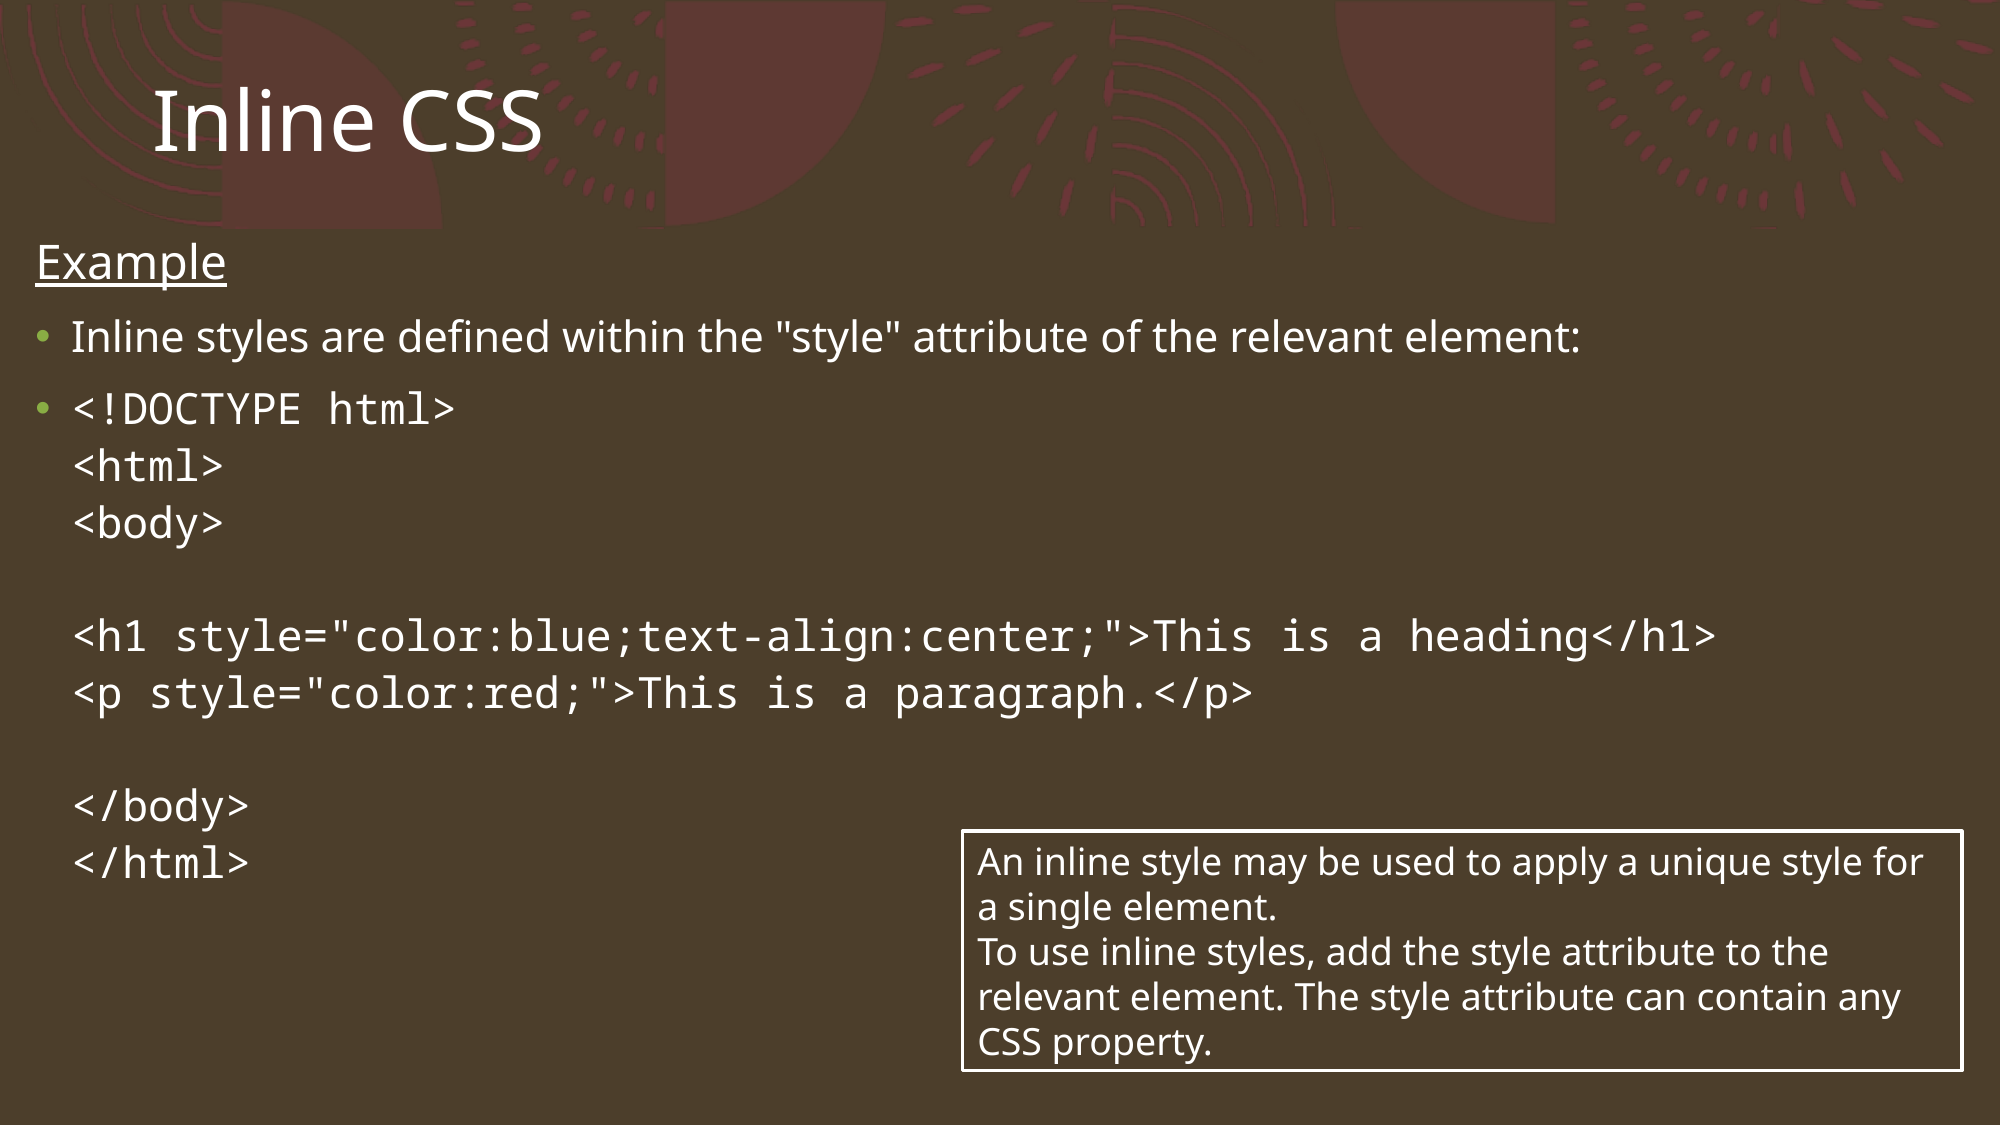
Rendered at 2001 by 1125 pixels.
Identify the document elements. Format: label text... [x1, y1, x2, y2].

text_box An inline style may be used to apply a unique style for a single element. To use inline styles, add the style attribute to the relevant element. The style attribute can contain any CSS property. [962, 831, 1963, 1071]
list Example Inline styles are defined within the "style" attribute of the relevant element: <!DOCTYPE html> <html> <body> <h1 style="color:blue;text-align:center;">This is a heading</h1> <p style="color:red;">This is a paragraph.</p> </body> </html> [20, 218, 1746, 907]
title Inline CSS [137, 60, 1863, 278]
